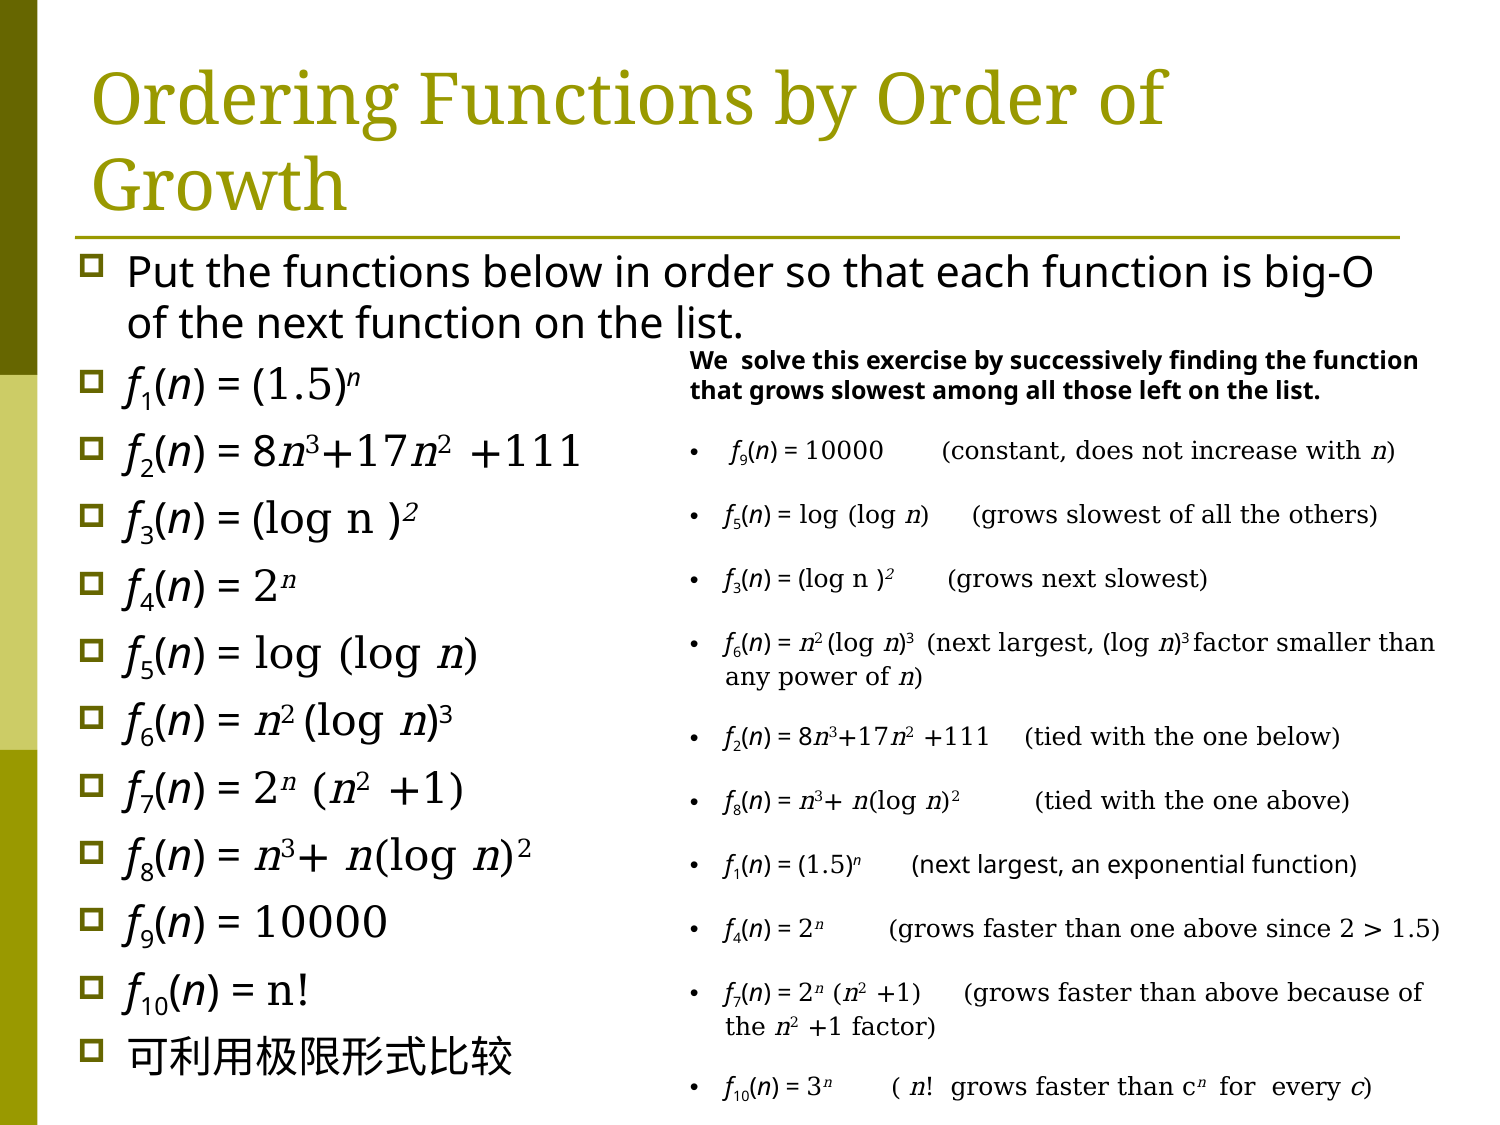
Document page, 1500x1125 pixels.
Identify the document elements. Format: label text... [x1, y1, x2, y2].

text_box We solve this exercise by successively finding the function that grows slowest among all those left on the list. f9(n) = 10000 (constant, does not increase with n) f5(n) = log (log n) (grows slowest of all the others) f3(n) = (log n )2 (grows next slowest) f6(n) = n2 (log n)3 (next largest, (log n)3 factor smaller than any power of n) f2(n) = 8n3+17n2 +111 (tied with the one below) f8(n) = n3+ n(log n)2 (tied with the one above) f1(n) = (1.5)n (next largest, an exponential function) f4(n) = 2n (grows faster than one above since 2 > 1.5) f7(n) = 2n (n2 +1) (grows faster than above because of the n2 +1 factor) f10(n) = 3n ( n! grows faster than cn for every c) [675, 337, 1475, 1112]
title Ordering Functions by Order of Growth [75, 45, 1425, 233]
list Put the functions below in order so that each function is big-O of the next function on the list. f1(n) = (1.5)n f2(n) = 8n3+17n2 +111 f3(n) = (log n )2 f4(n) = 2n f5(n) = log (log n) f6(n) = n2 (log n)3 f7(n) = 2n (n2 +1) f8(n) = n3+ n(log n)2 f9(n) = 10000 f10(n) = n! 可利用极限形式比较 [62, 236, 1425, 1100]
